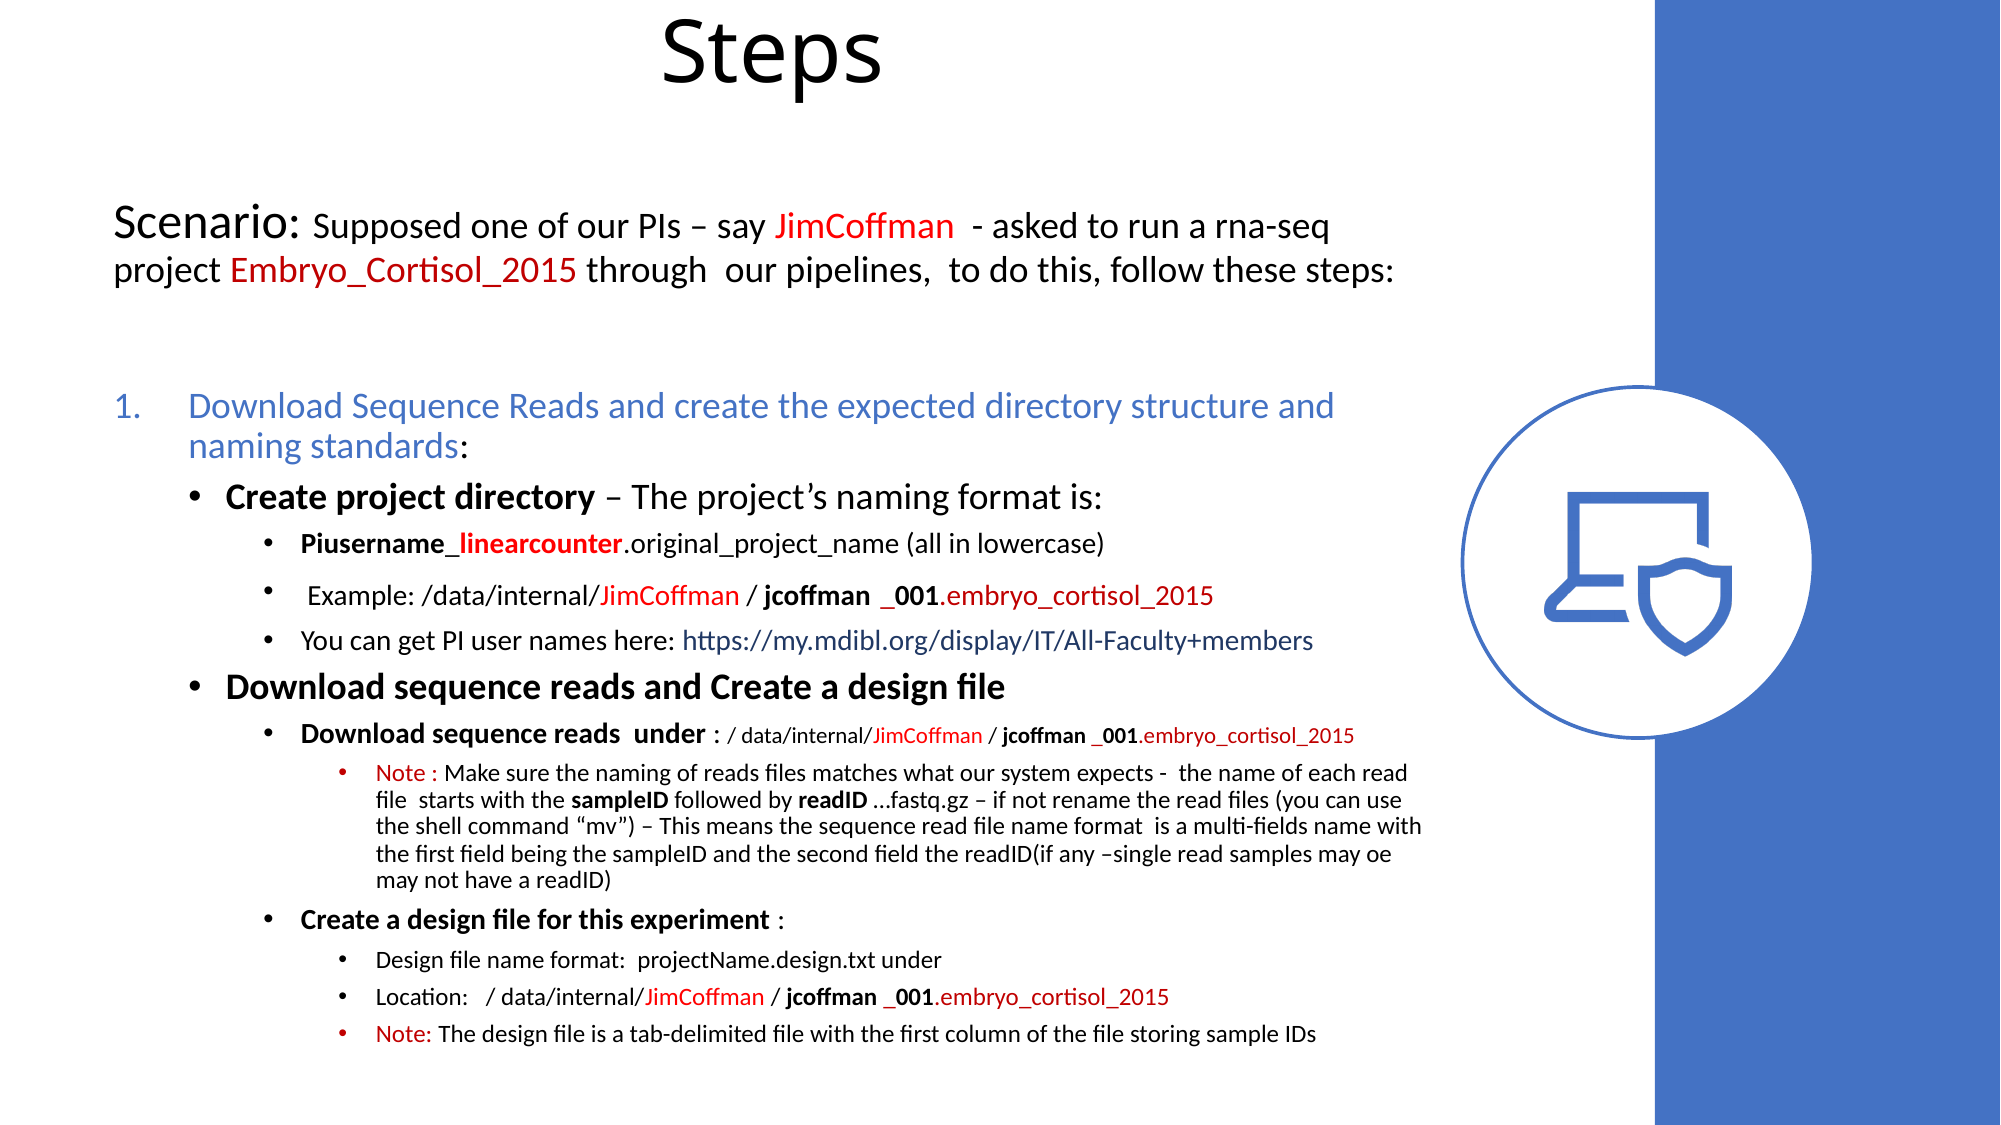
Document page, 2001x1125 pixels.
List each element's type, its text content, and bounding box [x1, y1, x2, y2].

text_box [1461, 385, 1815, 740]
picture [1544, 468, 1732, 657]
list Scenario: Supposed one of our PIs – say JimCoffman - asked to run a rna-seq project Embryo_Cortisol_2015 through our pipelines, to do this, follow these steps: Download Sequence Reads and create the expected directory structure and naming standards: Create project directory – The project’s naming format is: Piusername_linearcounter.original_project_name (all in lowercase) Example: /data/internal/JimCoffman / jcoffman _001.embryo_cortisol_2015 You can get PI user names here: https://my.mdibl.org/display/IT/All-Faculty+members Download sequence reads and Create a design file Download sequence reads under : / data/internal/JimCoffman / jcoffman _001.embryo_cortisol_2015 Note : Make sure the naming of reads files matches what our system expects - the name of each read file starts with the sampleID followed by readID …fastq.gz – if not rename the read files (you can use the shell command “mv”) – This means the sequence read file name format is a multi-fields name with the first field being the sampleID and the second field the readID(if any –single read samples may oe may not have a readID) Create a design file for this experiment : Design file name format: projectName.design.txt under Location: / data/internal/JimCoffman / jcoffman _001.embryo_cortisol_2015 Note: The design file is a tab-delimited file with the first column of the file storing sample IDs [98, 175, 1441, 1069]
text_box [1654, 0, 2000, 1125]
title Steps [170, 0, 1397, 110]
